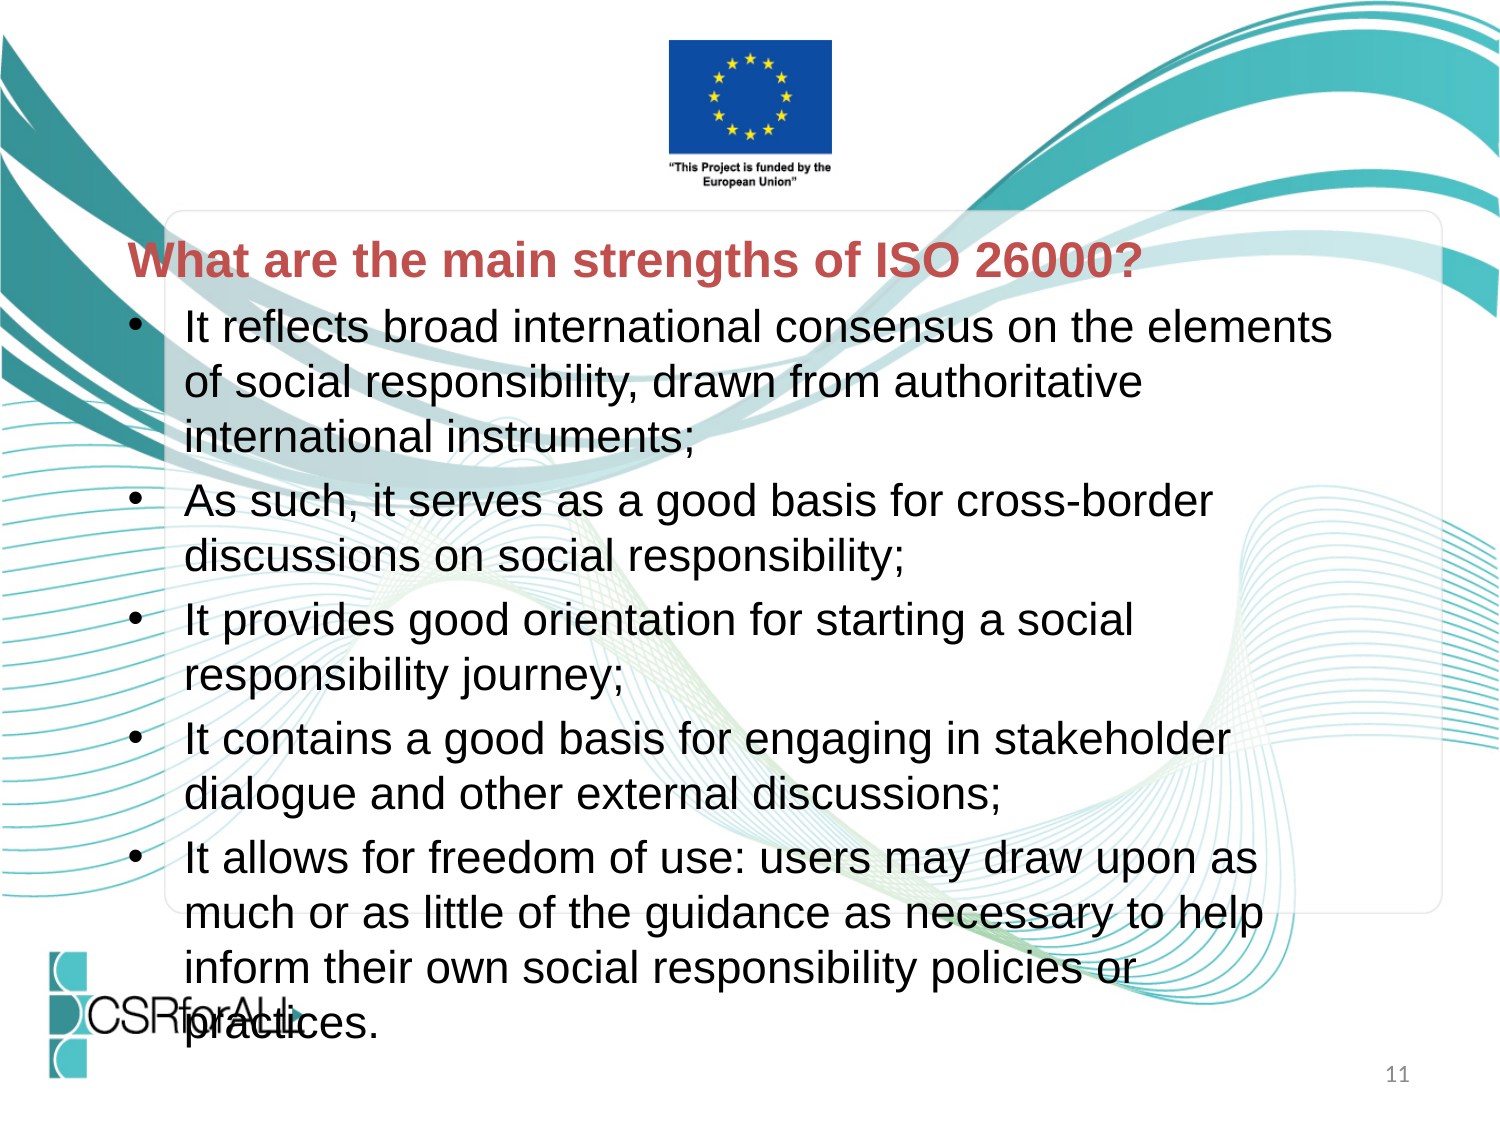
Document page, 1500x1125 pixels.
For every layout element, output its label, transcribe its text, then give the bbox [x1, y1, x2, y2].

slide_number 11 [1074, 1042, 1425, 1103]
picture [0, 0, 1500, 1125]
list What are the main strengths of ISO 26000? It reflects broad international consensus on the elements of social responsibility, drawn from authoritative international instruments; As such, it serves as a good basis for cross-border discussions on social responsibility; It provides good orientation for starting a social responsibility journey; It contains a good basis for engaging in stakeholder dialogue and other external discussions; It allows for freedom of use: users may draw upon as much or as little of the guidance as necessary to help inform their own social responsibility policies or practices. [112, 219, 1360, 1067]
